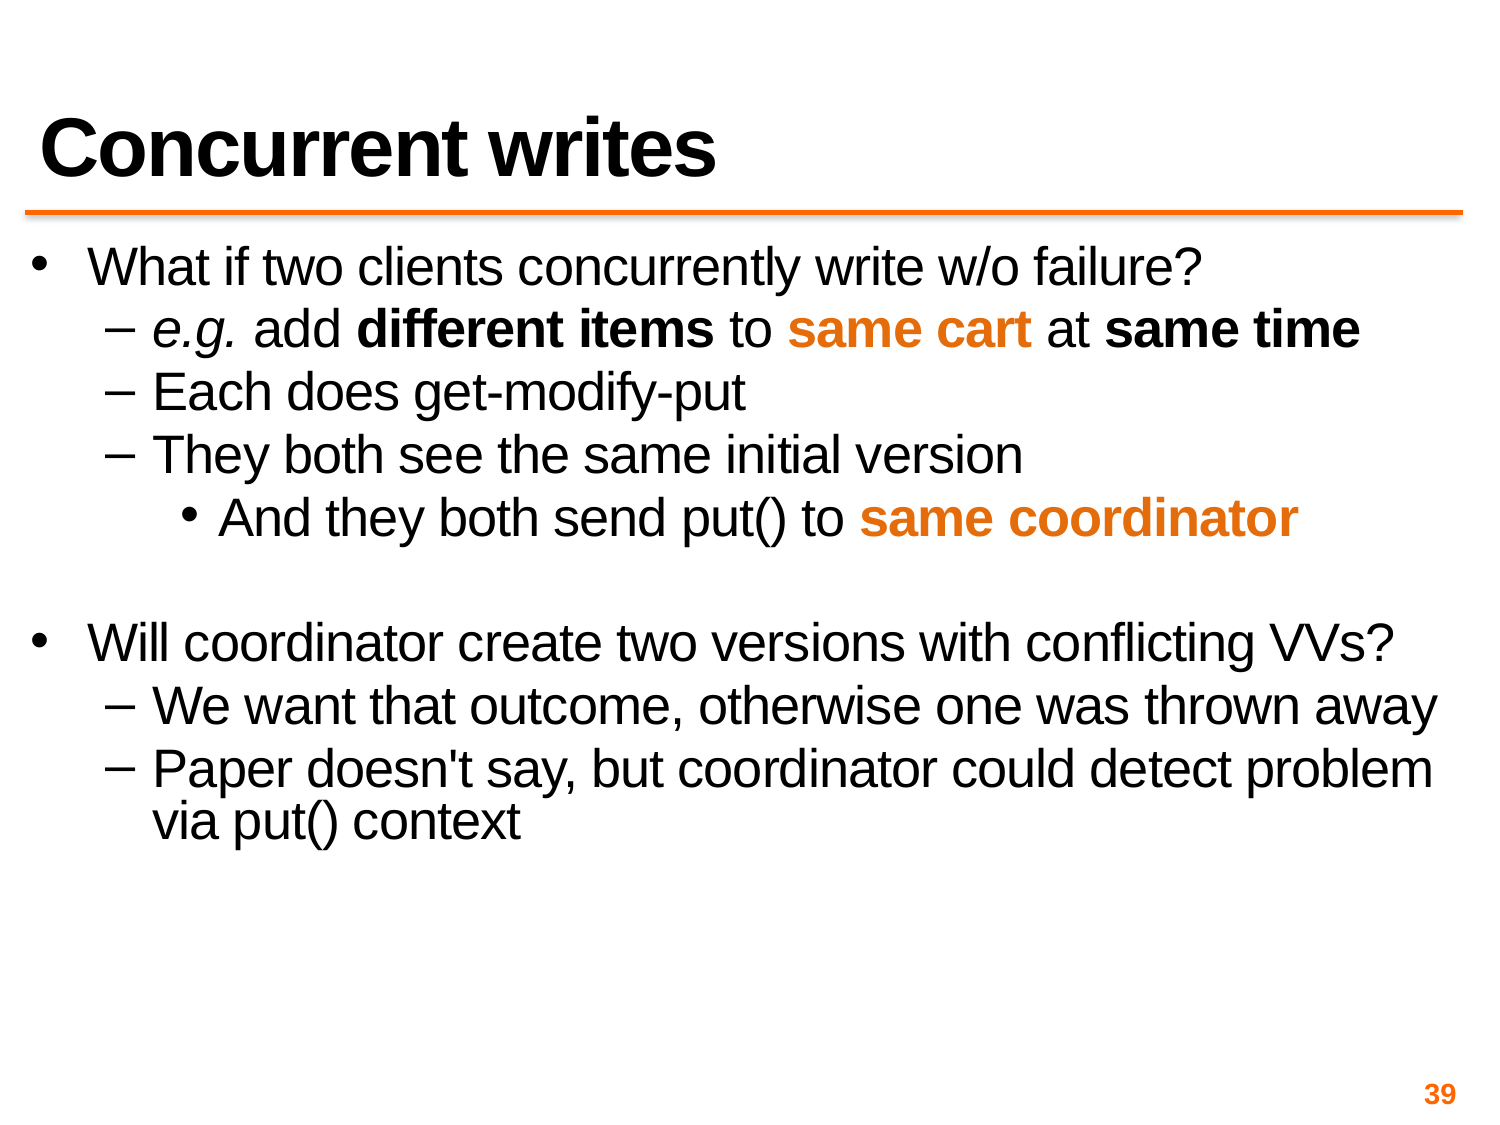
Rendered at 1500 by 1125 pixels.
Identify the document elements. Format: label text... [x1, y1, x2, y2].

slide_number 39 [1112, 1074, 1463, 1110]
title Concurrent writes [24, 24, 1463, 201]
list What if two clients concurrently write w/o failure? e.g. add different items to same cart at same time Each does get-modify-put They both see the same initial version And they both send put() to same coordinator Will coordinator create two versions with conflicting VVs? We want that outcome, otherwise one was thrown away Paper doesn't say, but coordinator could detect problem via put() context [24, 237, 1463, 1063]
